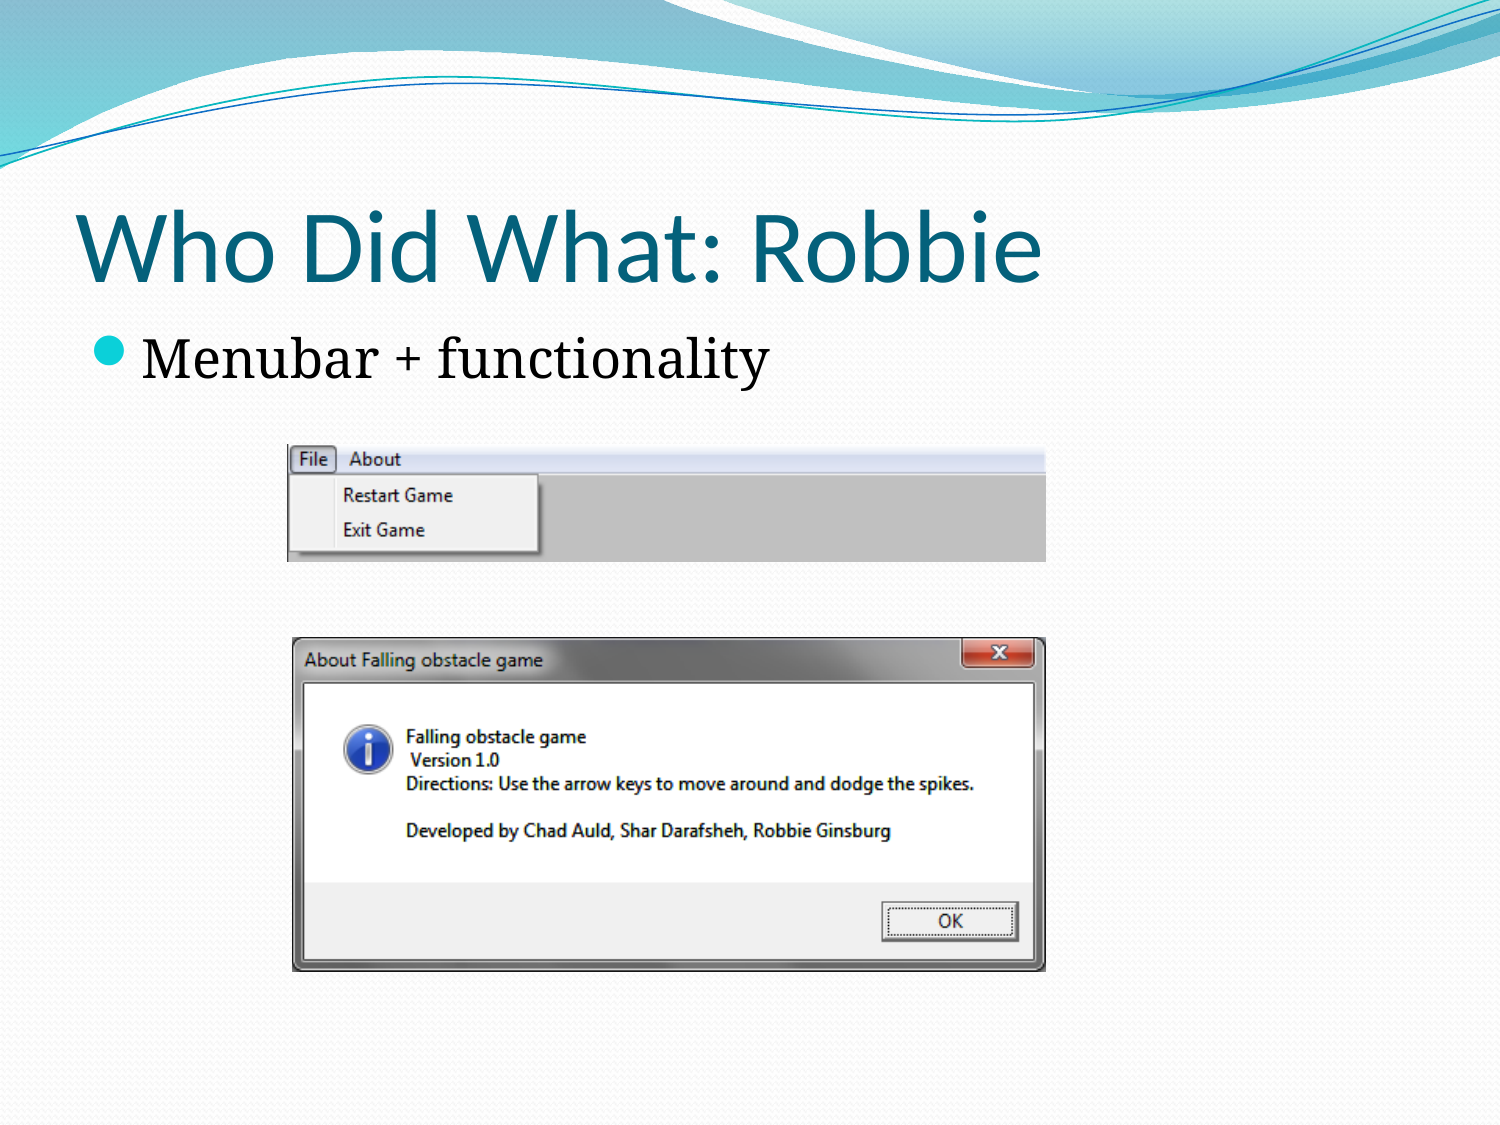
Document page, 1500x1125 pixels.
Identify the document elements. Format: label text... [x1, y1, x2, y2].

title Who Did What: Robbie [75, 115, 1425, 303]
list Menubar + functionality [75, 317, 1425, 1038]
picture [287, 444, 1046, 563]
picture [291, 637, 1046, 973]
